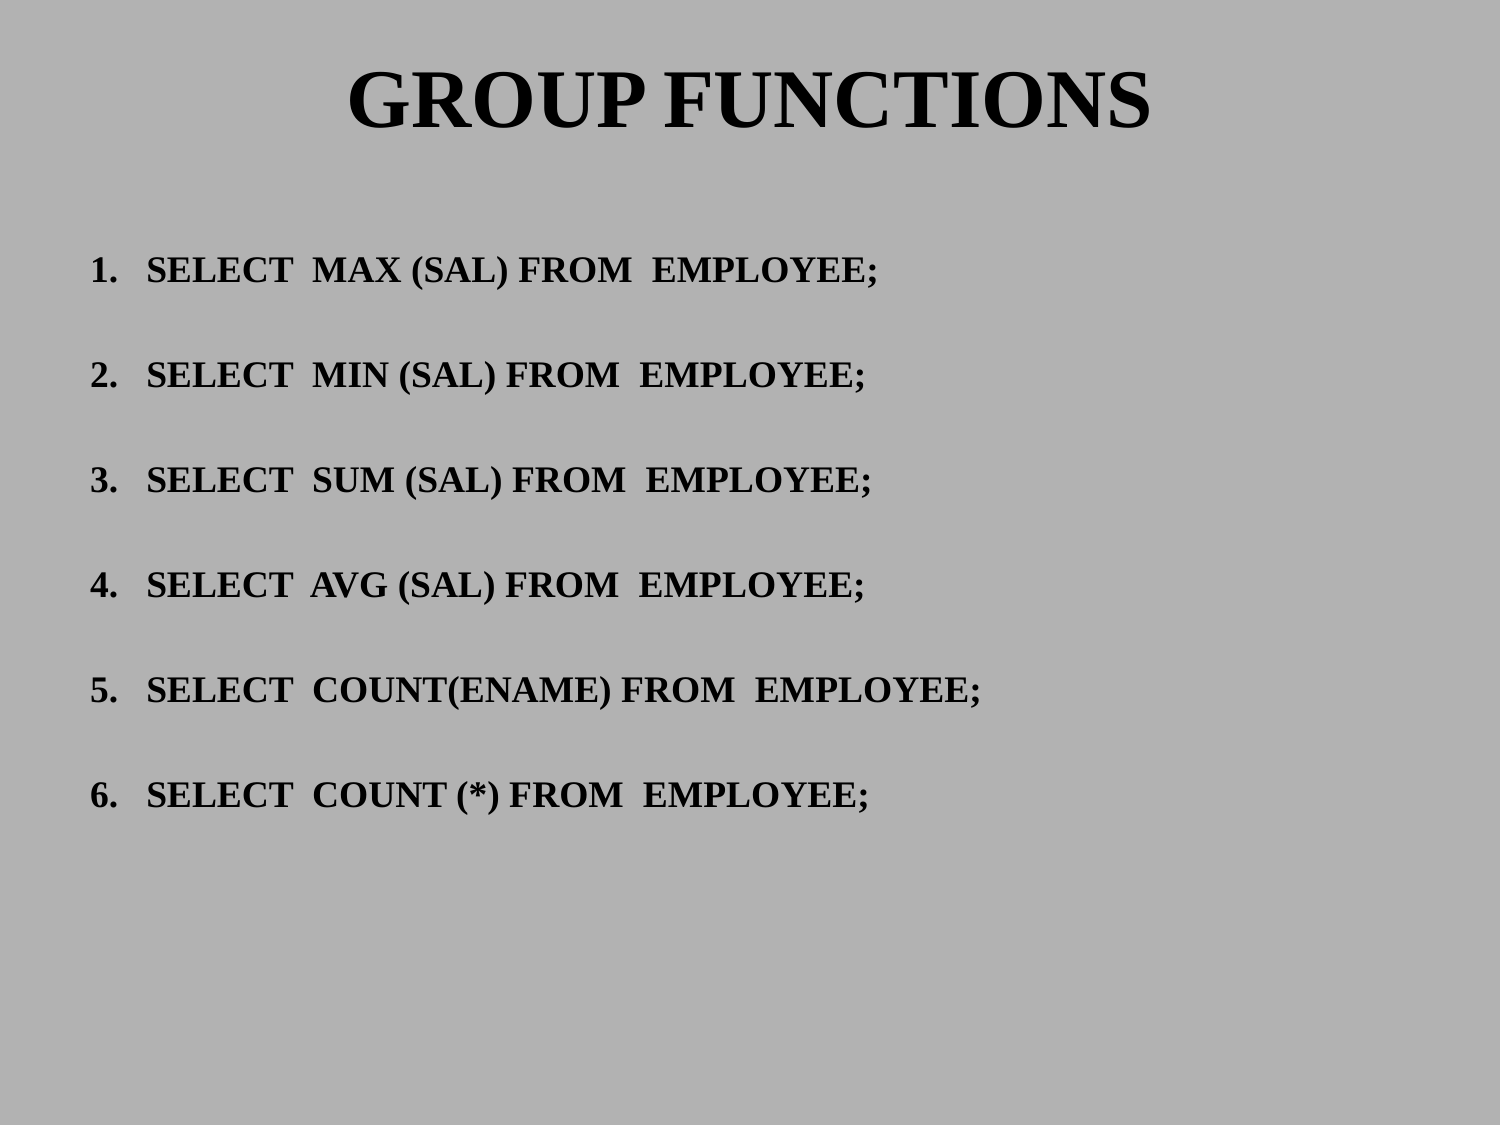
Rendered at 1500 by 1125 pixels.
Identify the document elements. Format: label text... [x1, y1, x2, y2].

list SELECT MAX (SAL) FROM EMPLOYEE; SELECT MIN (SAL) FROM EMPLOYEE; SELECT SUM (SAL) FROM EMPLOYEE; SELECT AVG (SAL) FROM EMPLOYEE; SELECT COUNT(ENAME) FROM EMPLOYEE; SELECT COUNT (*) FROM EMPLOYEE; [74, 237, 1426, 1038]
title GROUP FUNCTIONS [112, 24, 1388, 163]
